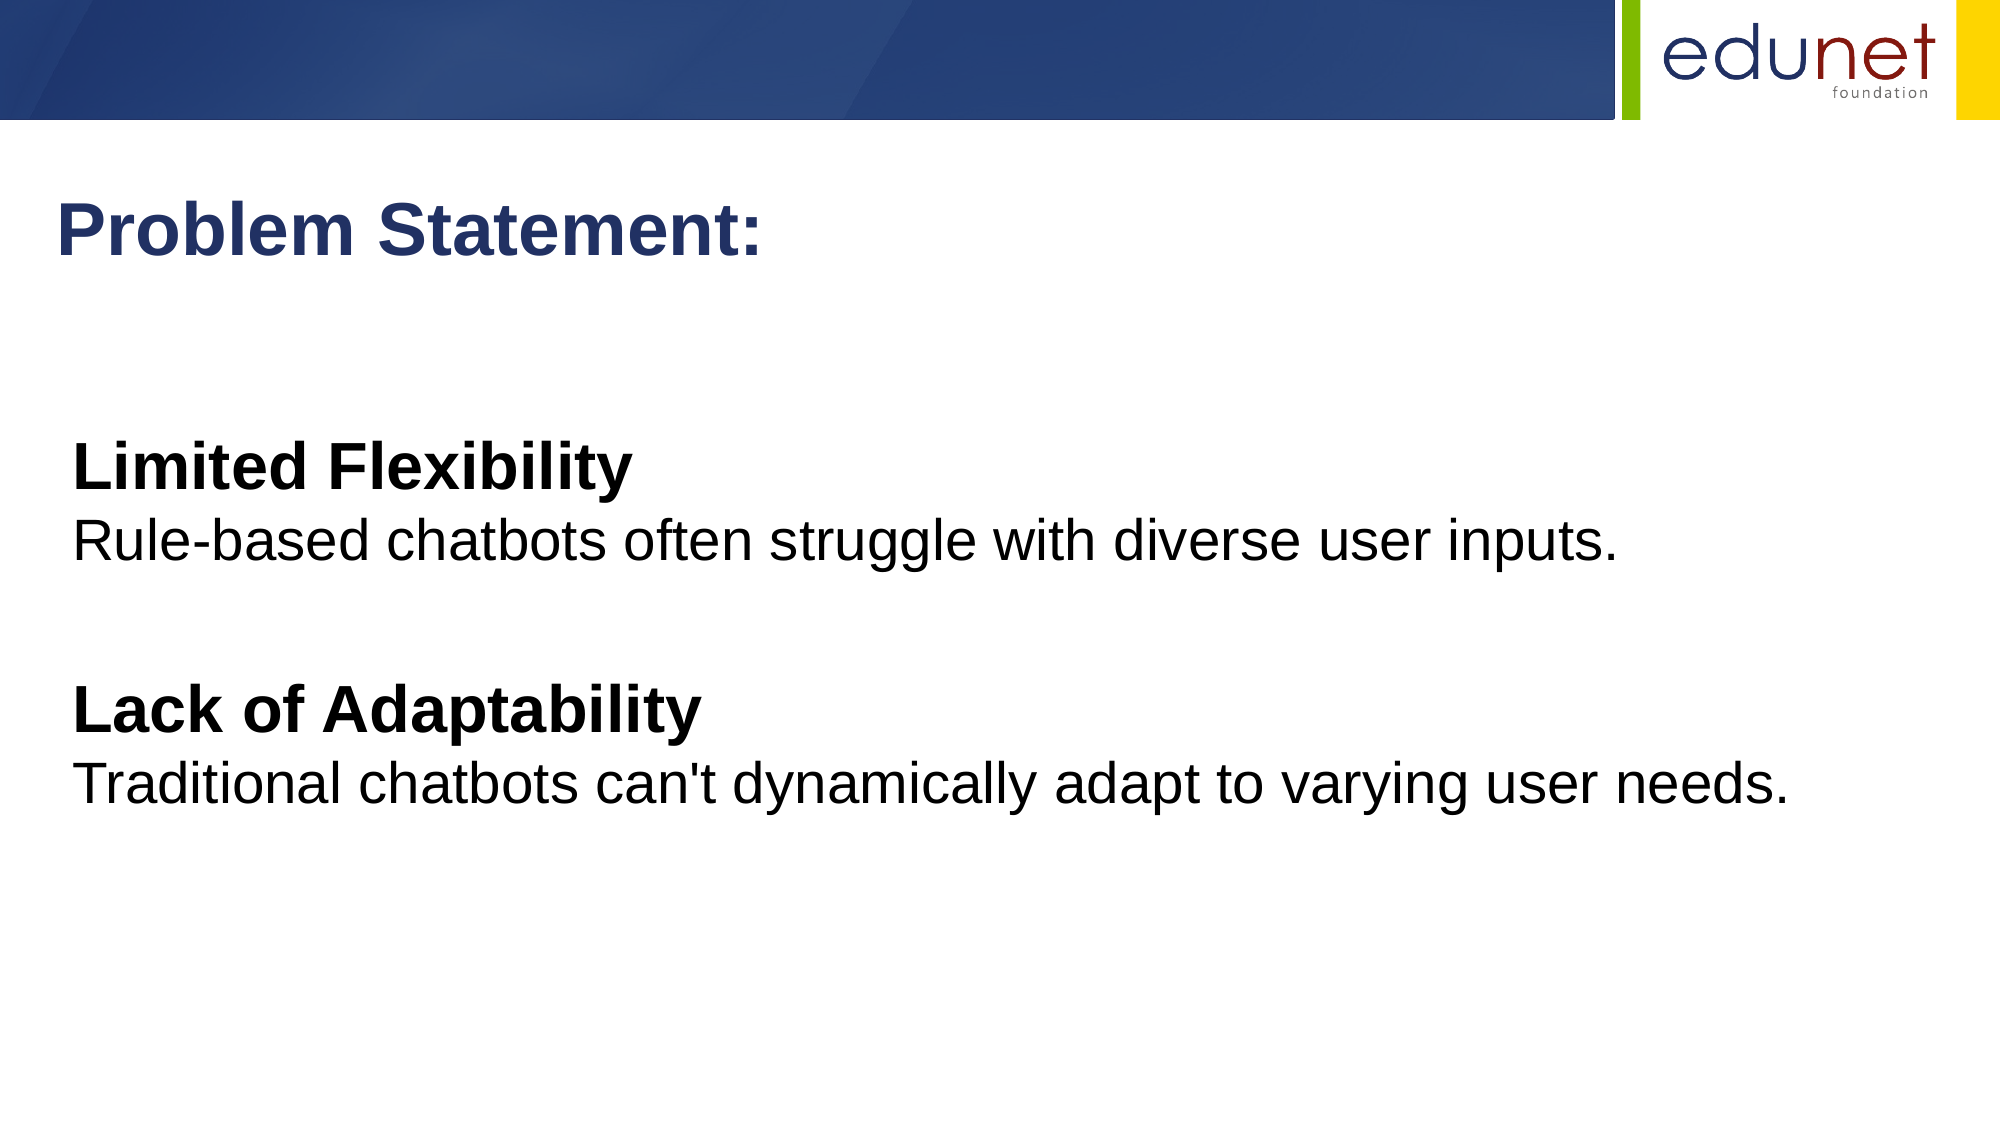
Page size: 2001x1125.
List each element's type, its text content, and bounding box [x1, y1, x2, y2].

text_box Problem Statement: [41, 172, 1043, 278]
picture [1652, 12, 1948, 108]
text_box Limited Flexibility Rule-based chatbots often struggle with diverse user inputs. Lack of Adaptability Traditional chatbots can't dynamically adapt to varying user needs. [57, 415, 1918, 823]
